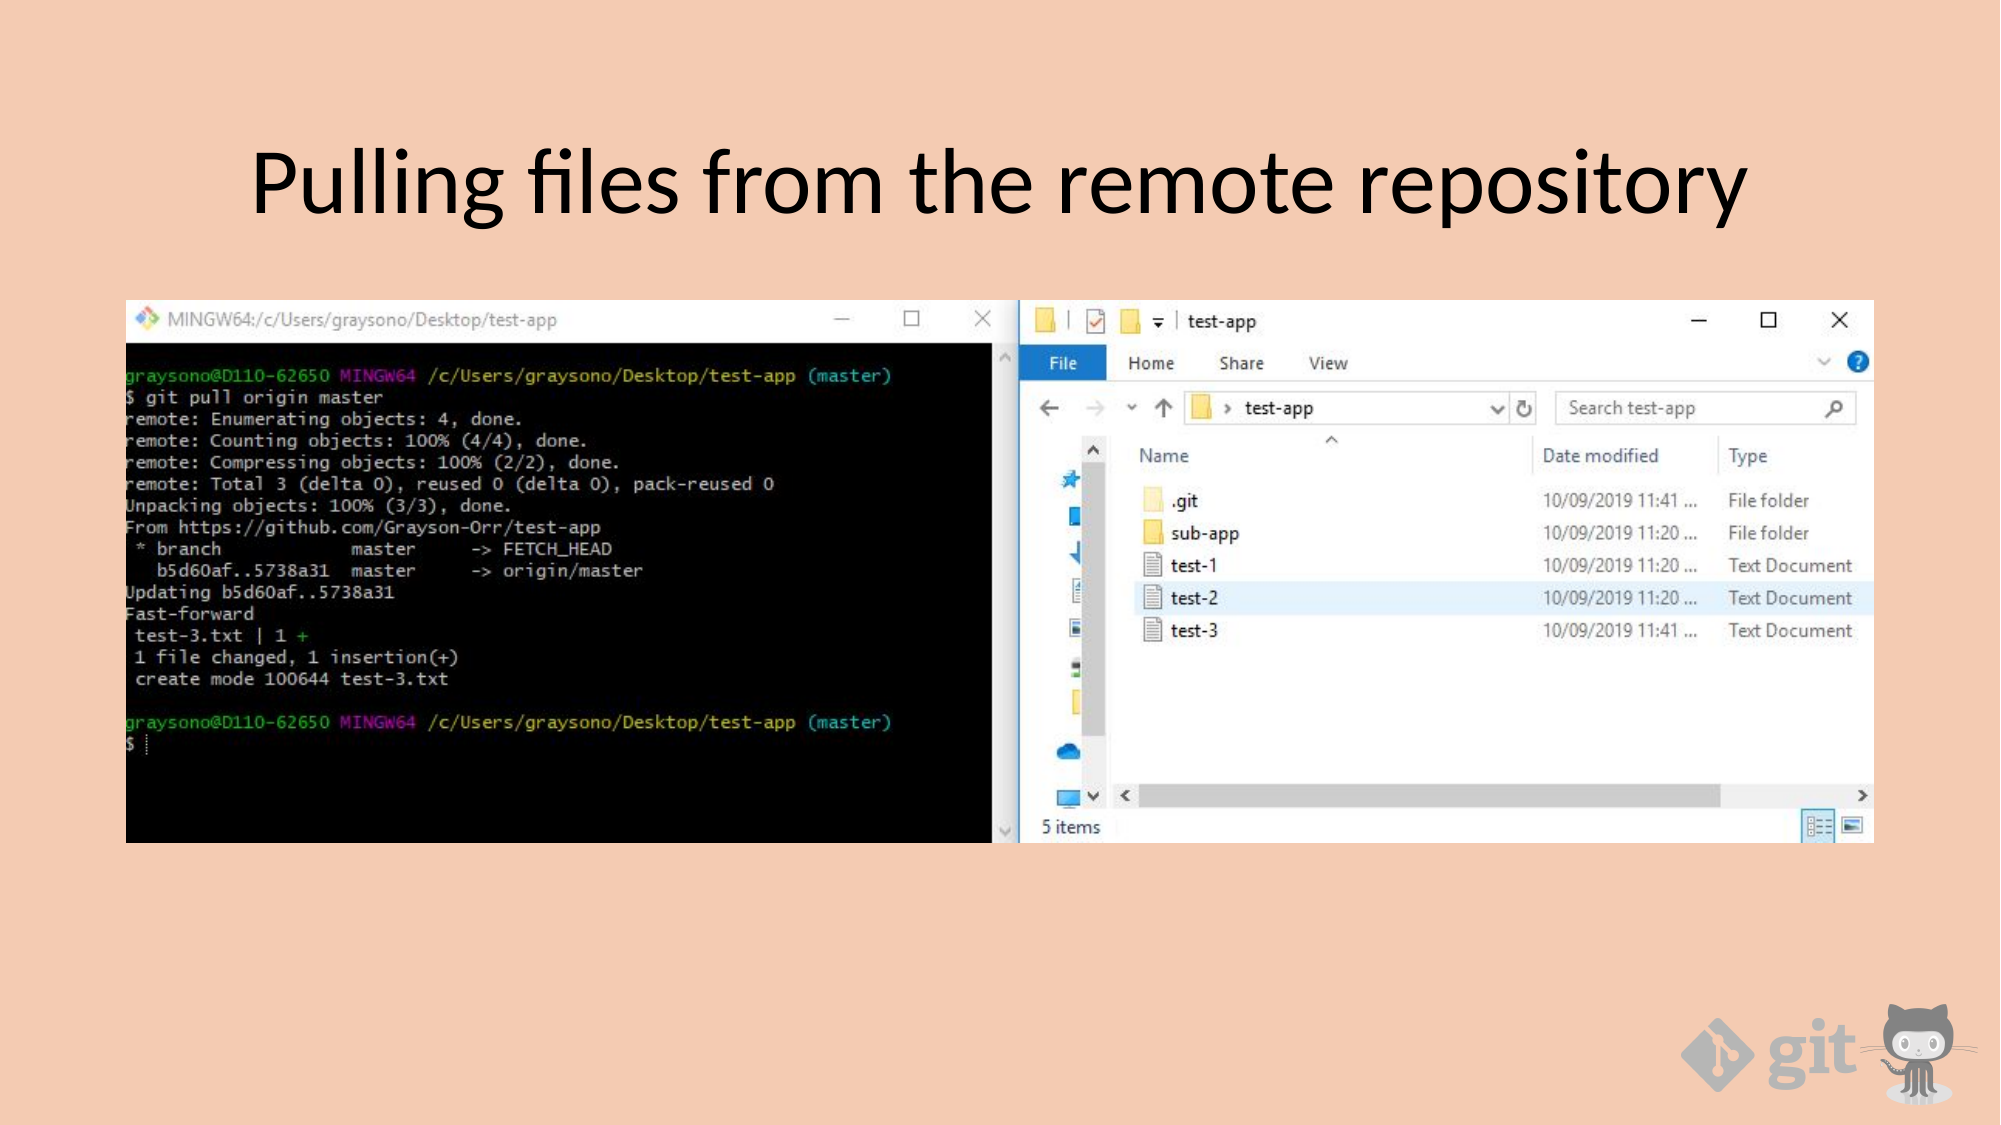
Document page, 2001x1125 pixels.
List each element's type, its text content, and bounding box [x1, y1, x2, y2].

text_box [1681, 1002, 1982, 1107]
text_box Pulling files from the remote repository [0, 0, 2000, 240]
picture [126, 300, 1874, 843]
